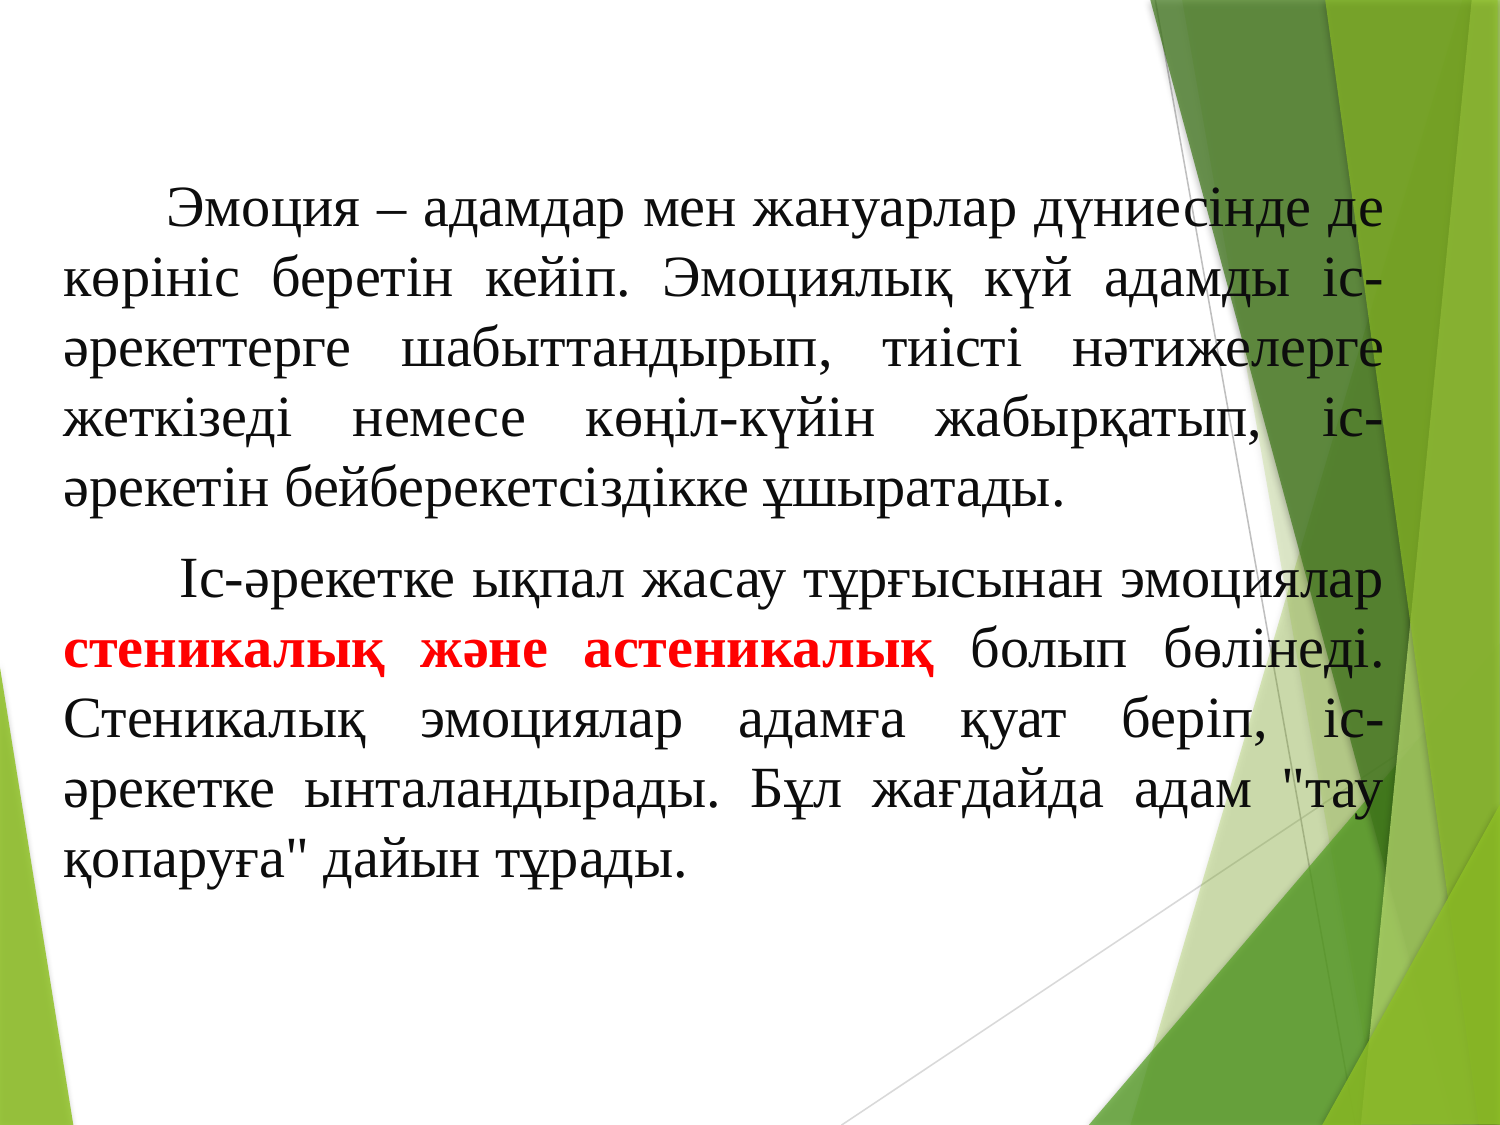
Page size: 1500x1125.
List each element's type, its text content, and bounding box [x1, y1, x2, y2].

list Эмоция – адамдар мен жануарлар дүниесінде де көрініс беретін кейіп. Эмоциялық күй адамды іс-әрекеттерге шабыттандырып, тиісті нәтижелерге жеткізеді немесе көңіл-күйін жабырқатып, іс-әрекетін бейберекетсіздікке ұшыратады. Iс-əрекетке ықпал жасау тұрғысынан эмоциялар стеникалық жəне астеникалық болып бөлiнедi. Стеникалық эмоциялар адамға қуат берiп, iс-əрекетке ынталандырады. Бұл жағдайда адам "тау қопаруға" дайын тұрады. [41, 160, 1400, 911]
